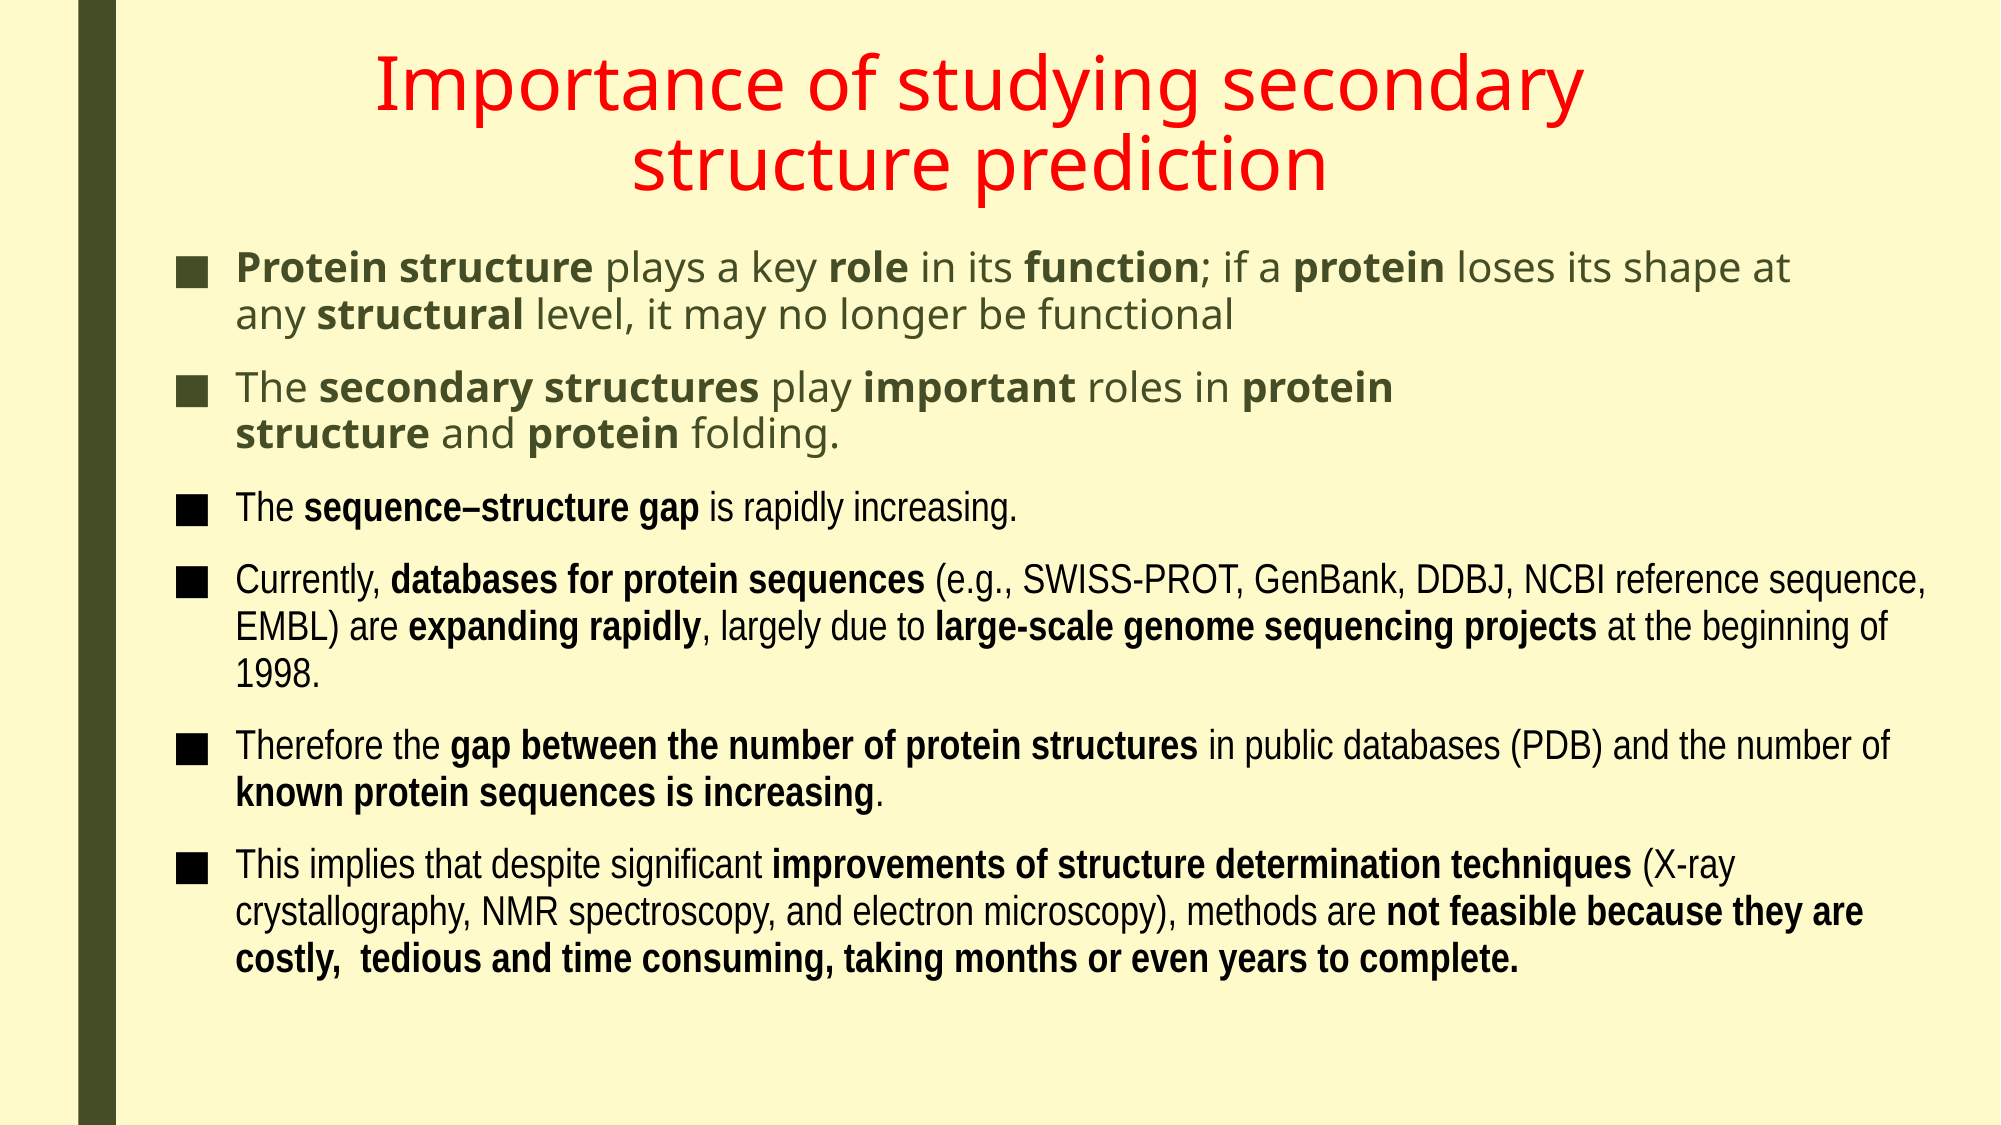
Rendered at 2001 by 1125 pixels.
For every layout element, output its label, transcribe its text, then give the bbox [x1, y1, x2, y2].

title Importance of studying secondary structure prediction [193, 38, 1769, 237]
list Protein structure plays a key role in its function; if a protein loses its shape at any structural level, it may no longer be functional The secondary structures play important roles in protein structure and protein folding. The sequence–structure gap is rapidly increasing. Currently, databases for protein sequences (e.g., SWISS-PROT, GenBank, DDBJ, NCBI reference sequence, EMBL) are expanding rapidly, largely due to large-scale genome sequencing projects at the beginning of 1998. Therefore the gap between the number of protein structures in public databases (PDB) and the number of known protein sequences is increasing. This implies that despite significant improvements of structure determination techniques (X-ray crystallography, NMR spectroscopy, and electron microscopy), methods are not feasible because they are costly, tedious and time consuming, taking months or even years to complete. [157, 237, 1957, 1076]
